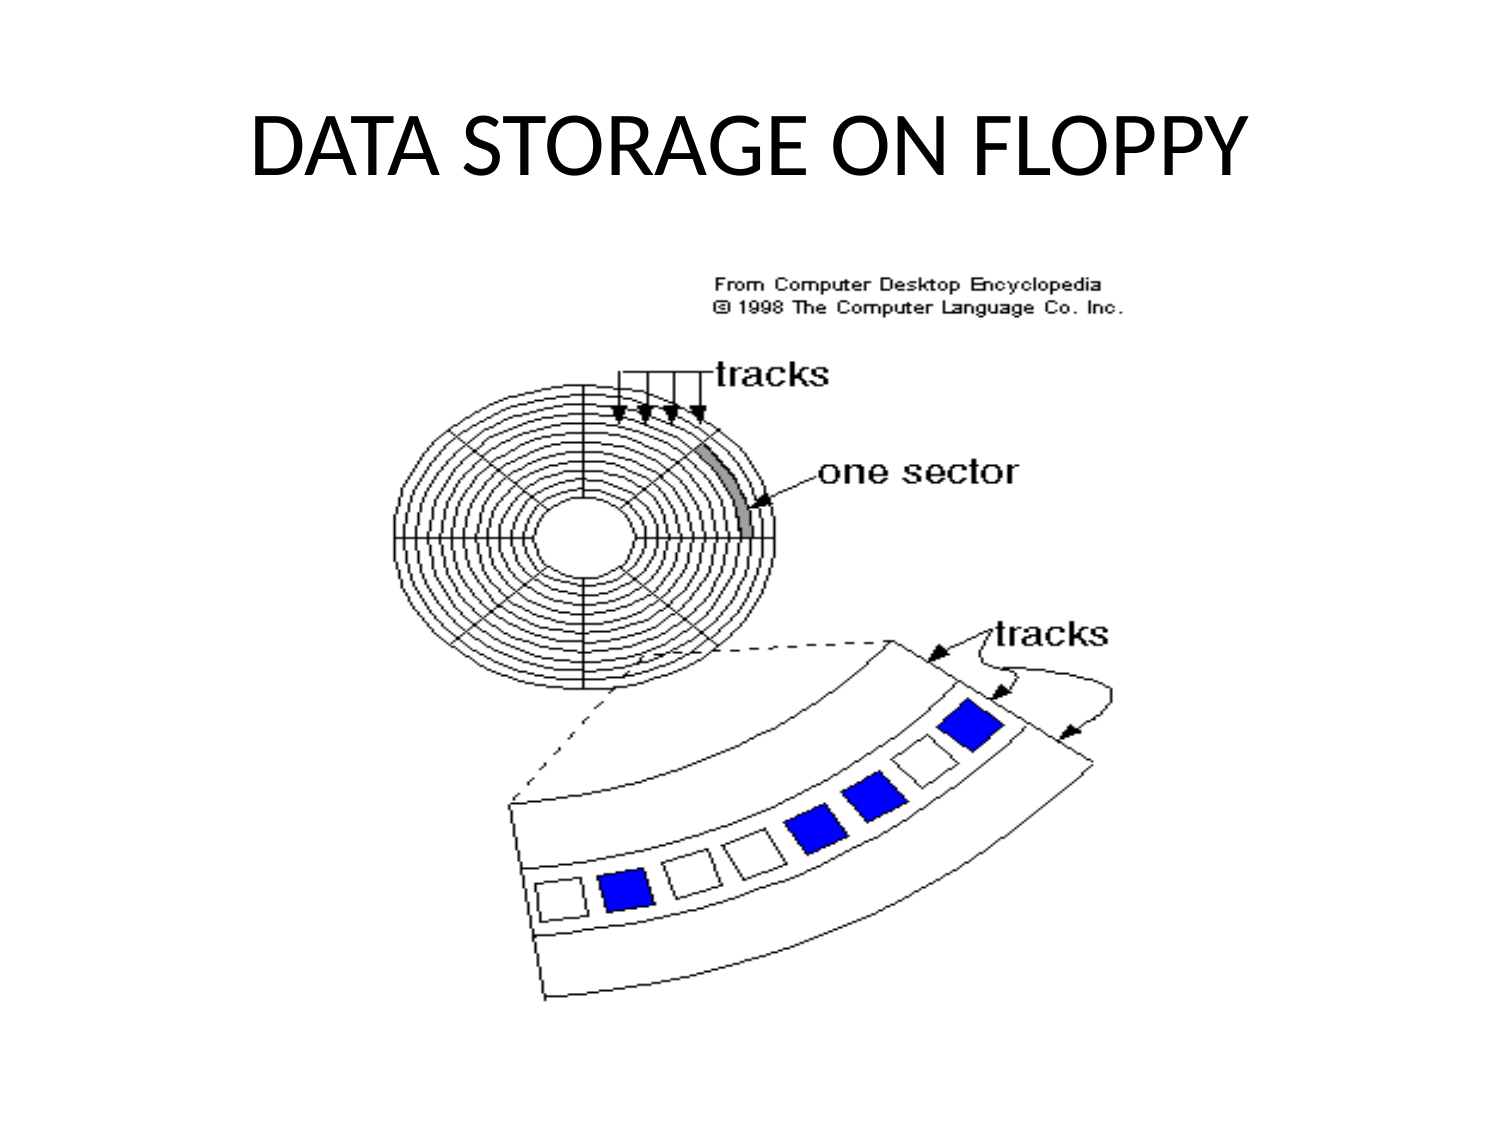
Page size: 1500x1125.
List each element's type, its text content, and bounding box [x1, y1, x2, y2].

title DATA STORAGE ON FLOPPY [75, 45, 1425, 233]
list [374, 274, 1126, 1013]
